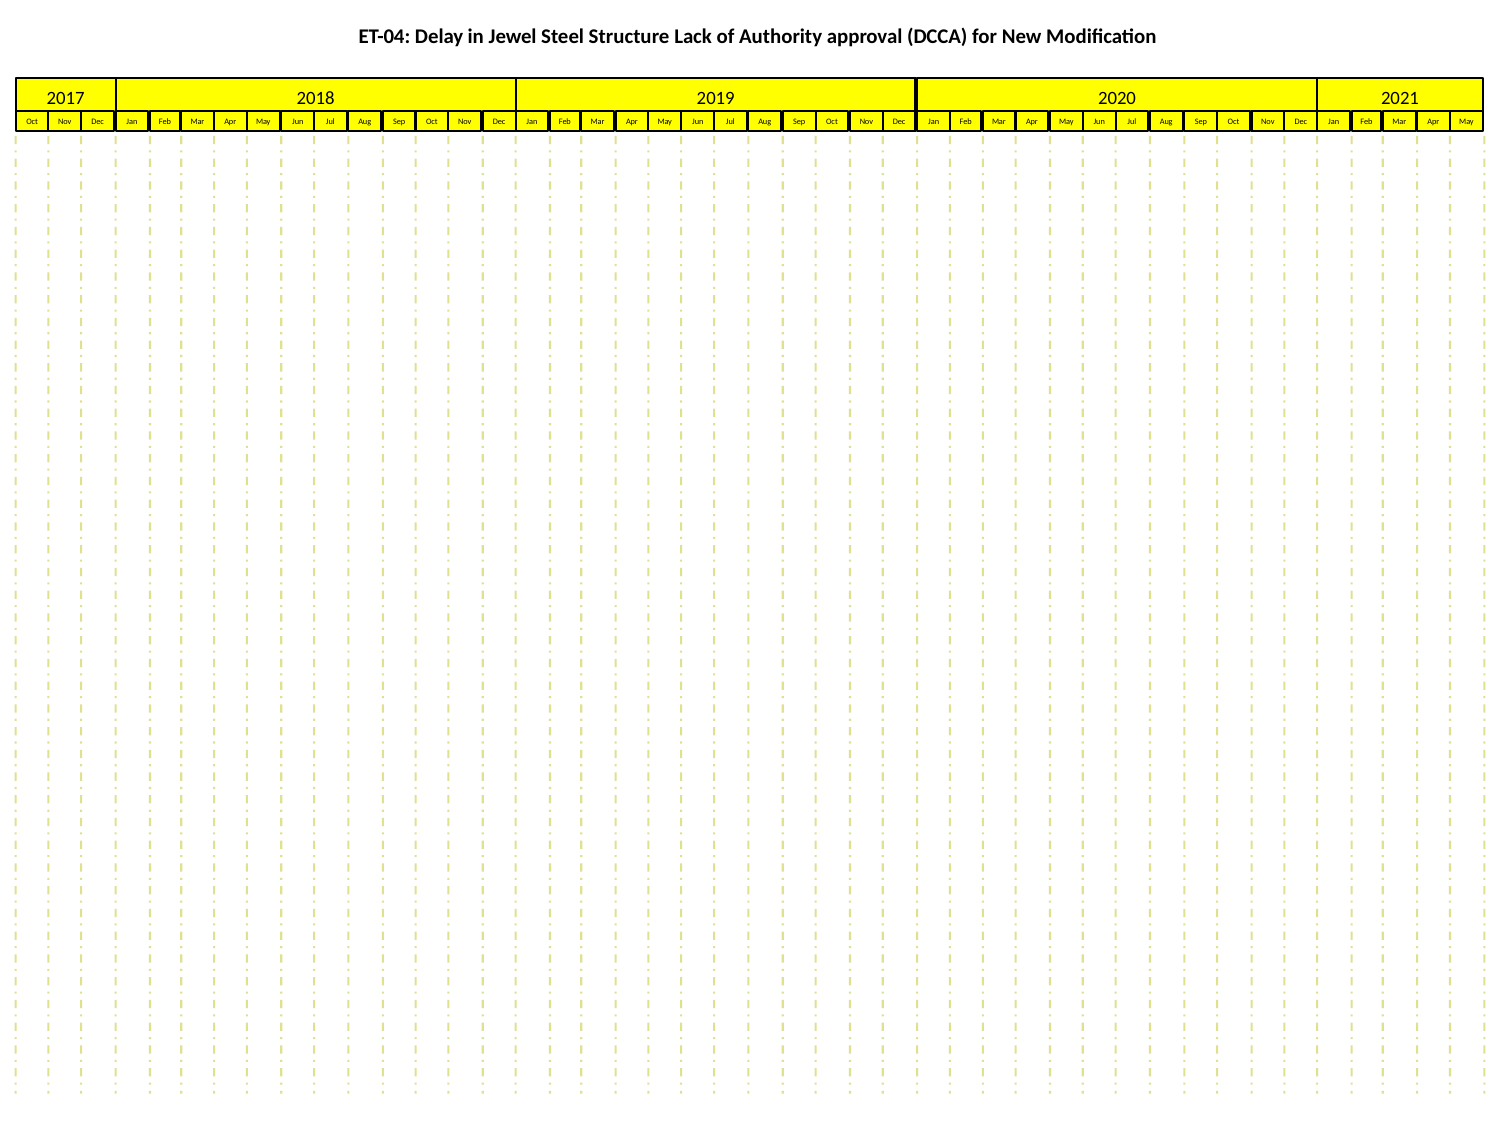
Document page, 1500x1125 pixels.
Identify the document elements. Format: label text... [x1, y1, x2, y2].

text_box Nov [849, 110, 882, 132]
text_box Nov [48, 110, 81, 132]
text_box Nov [1251, 110, 1284, 132]
text_box Jul [313, 110, 347, 132]
text_box 2021 [1317, 78, 1483, 116]
text_box 2019 [515, 78, 916, 116]
text_box Jan [515, 110, 549, 132]
text_box Nov [448, 110, 482, 132]
text_box Apr [1015, 110, 1049, 132]
text_box Mar [1382, 110, 1416, 132]
text_box Sep [782, 110, 815, 132]
text_box Sep [1184, 110, 1217, 132]
text_box Dec [482, 110, 515, 132]
text_box Jun [281, 110, 313, 132]
text_box Mar [581, 110, 614, 132]
text_box Oct [15, 110, 48, 132]
text_box May [246, 110, 280, 132]
text_box Dec [882, 110, 916, 132]
text_box Dec [1284, 110, 1317, 132]
text_box Aug [748, 110, 782, 132]
text_box 2017 [15, 78, 115, 116]
text_box Feb [1351, 110, 1382, 132]
text_box May [1049, 110, 1082, 132]
text_box Jul [713, 110, 747, 132]
text_box May [648, 110, 681, 132]
text_box Mar [982, 110, 1015, 132]
text_box Jan [1317, 110, 1350, 132]
text_box Oct [1217, 110, 1250, 132]
text_box May [1449, 110, 1483, 132]
text_box Oct [815, 110, 849, 132]
text_box Feb [549, 110, 580, 132]
text_box Jul [1115, 110, 1149, 132]
text_box Jan [115, 110, 149, 132]
text_box ET-04: Delay in Jewel Steel Structure Lack of Authority approval (DCCA) for New Modification [15, 15, 1500, 56]
text_box Jun [681, 110, 713, 132]
text_box Sep [382, 110, 415, 132]
text_box Feb [950, 110, 982, 132]
text_box Dec [81, 110, 114, 132]
text_box Jun [1082, 110, 1115, 132]
text_box 2018 [115, 78, 515, 116]
text_box Apr [1417, 110, 1449, 132]
text_box Jan [917, 110, 950, 132]
text_box Aug [348, 110, 382, 132]
text_box Aug [1149, 110, 1183, 132]
text_box Feb [150, 110, 180, 132]
text_box Mar [181, 110, 214, 132]
text_box 2020 [917, 78, 1317, 116]
text_box Oct [415, 110, 448, 132]
text_box Apr [615, 110, 648, 132]
text_box Apr [214, 110, 246, 132]
